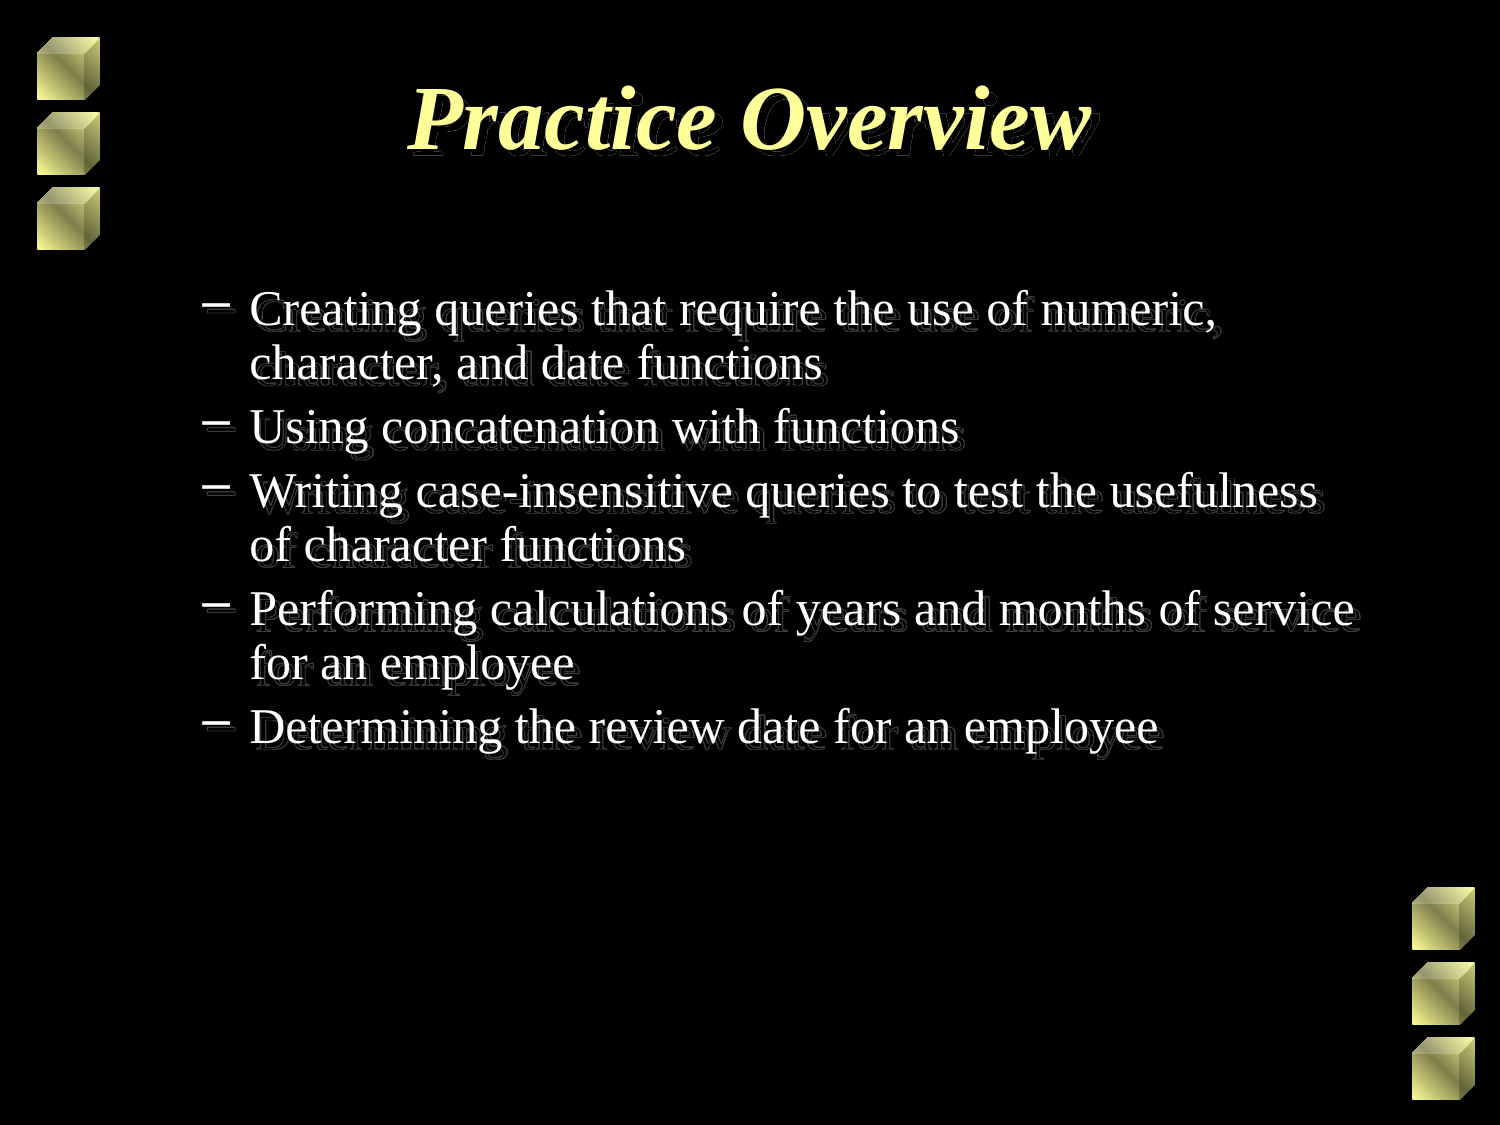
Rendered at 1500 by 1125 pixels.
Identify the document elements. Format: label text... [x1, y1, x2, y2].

list Creating queries that require the use of numeric, character, and date functions Using concatenation with functions Writing case-insensitive queries to test the usefulness of character functions Performing calculations of years and months of service for an employee Determining the review date for an employee [111, 274, 1388, 431]
title Practice Overview [111, 49, 1388, 238]
